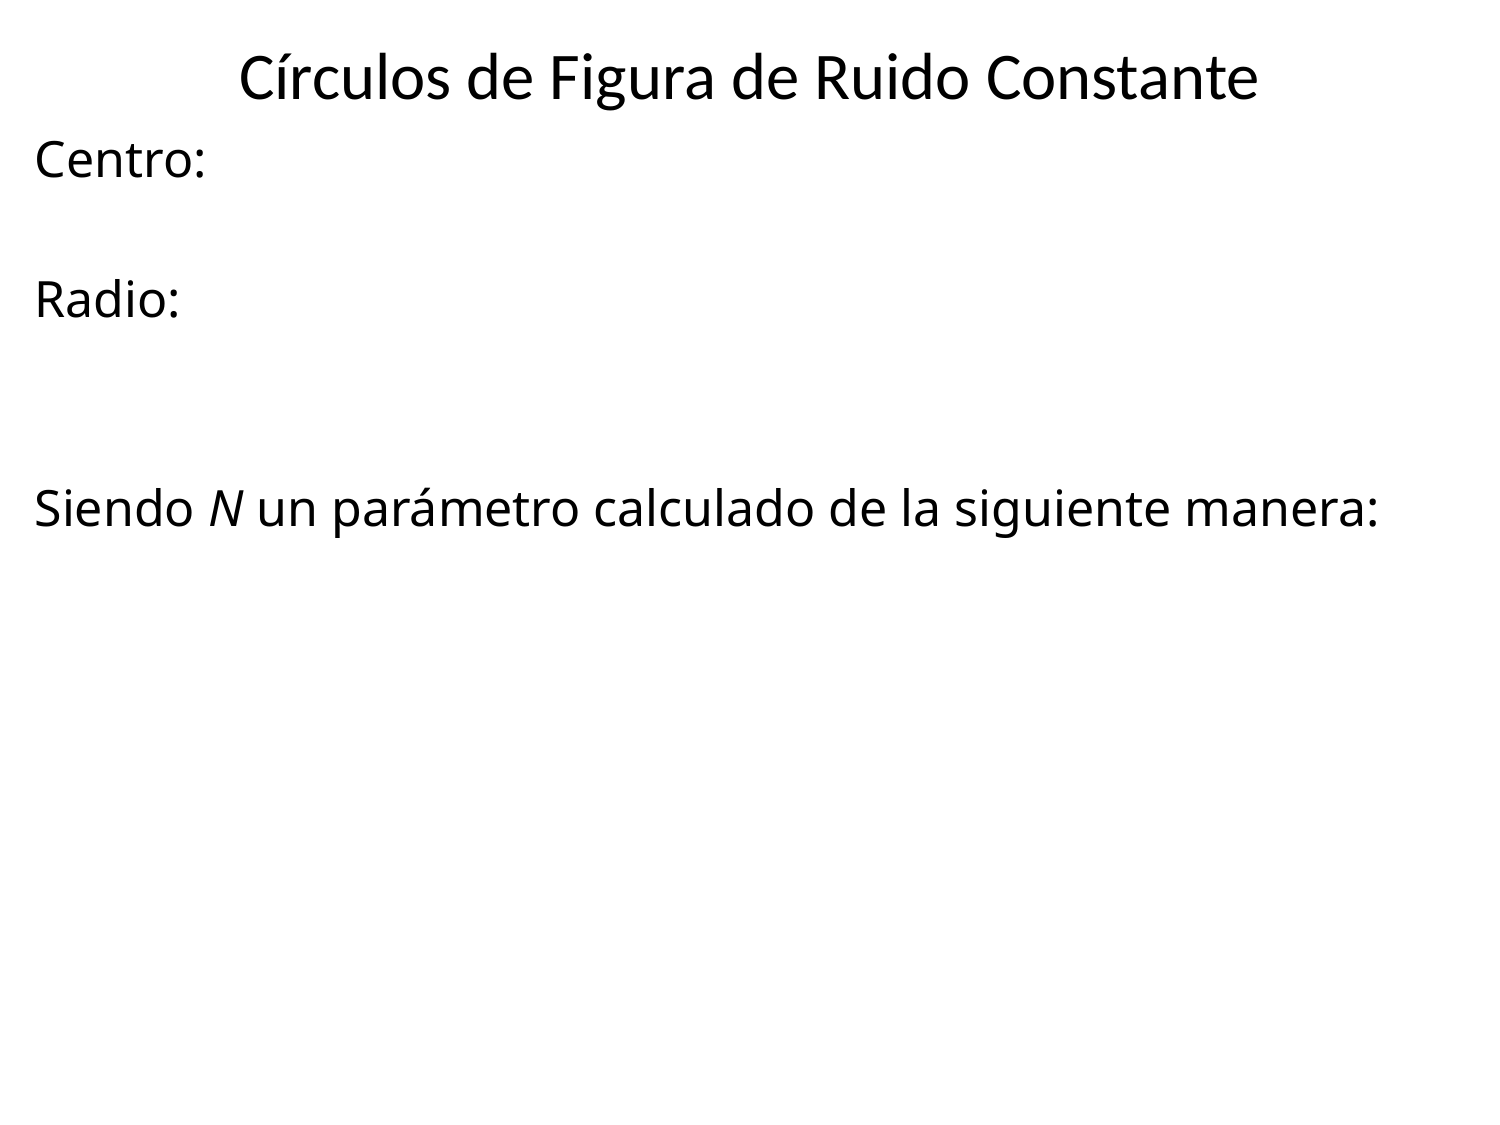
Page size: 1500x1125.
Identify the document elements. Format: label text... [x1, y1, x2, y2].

title Círculos de Figura de Ruido Constante [0, 13, 1500, 133]
